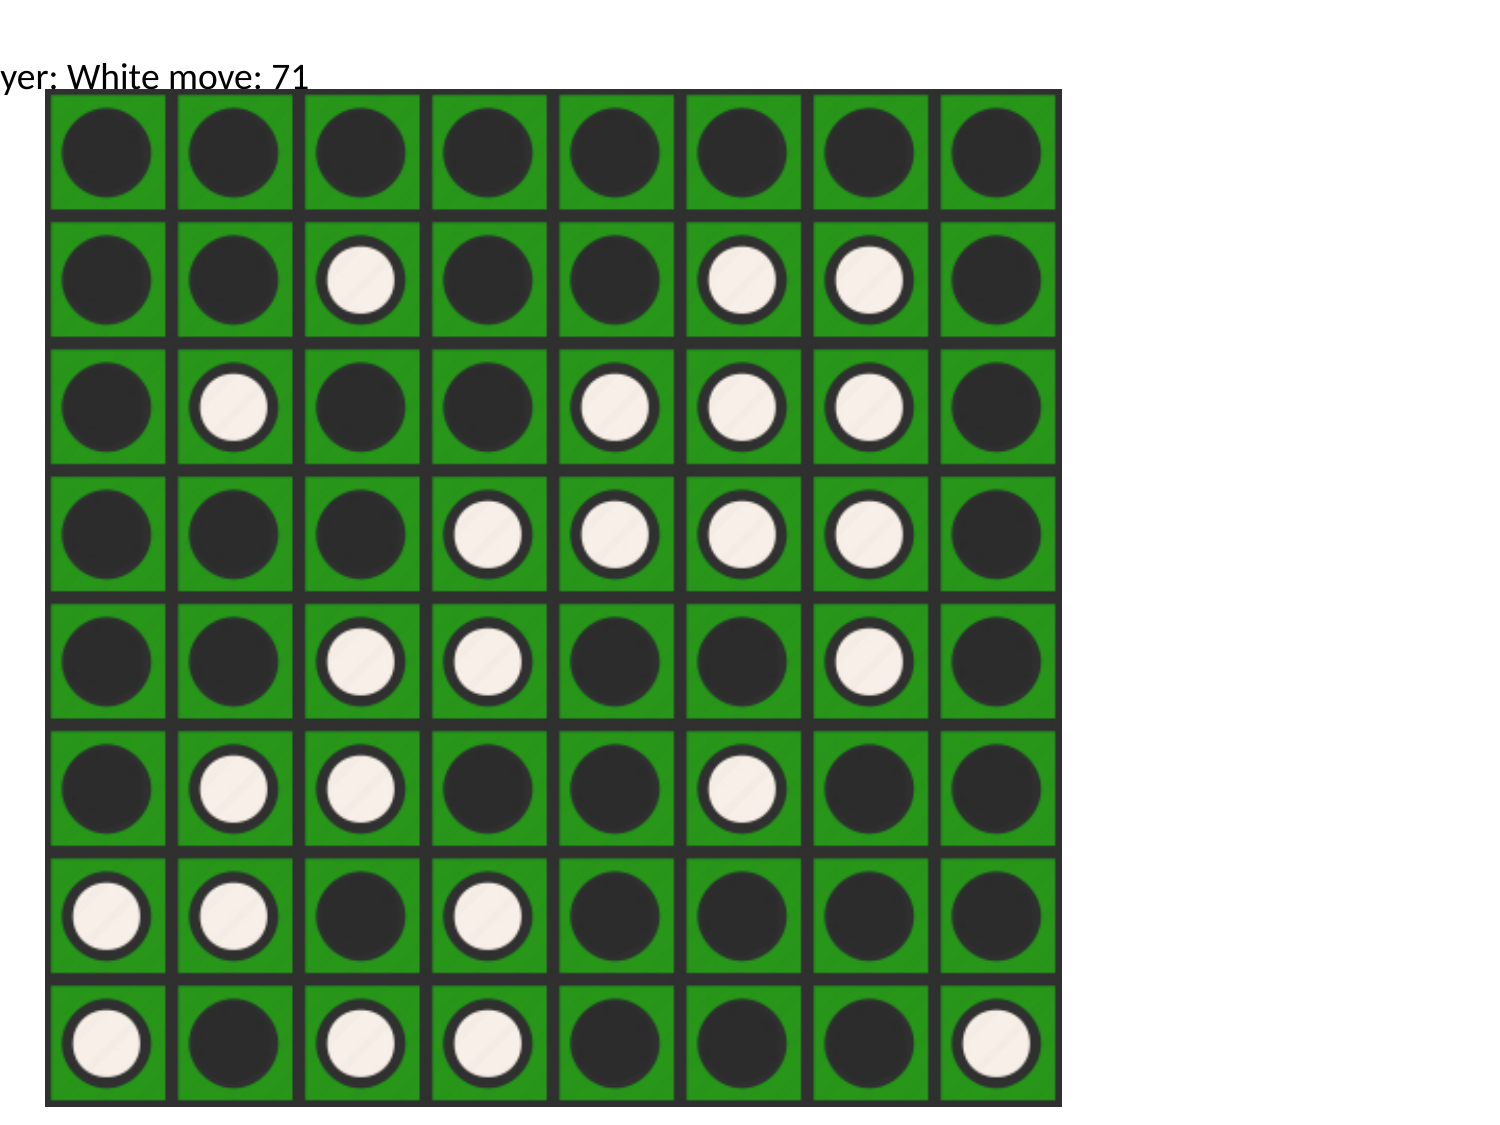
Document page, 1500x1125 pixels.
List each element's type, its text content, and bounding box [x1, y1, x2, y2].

text_box turn: 60 player: White move: 71 [0, 44, 325, 105]
picture [44, 89, 1062, 1107]
